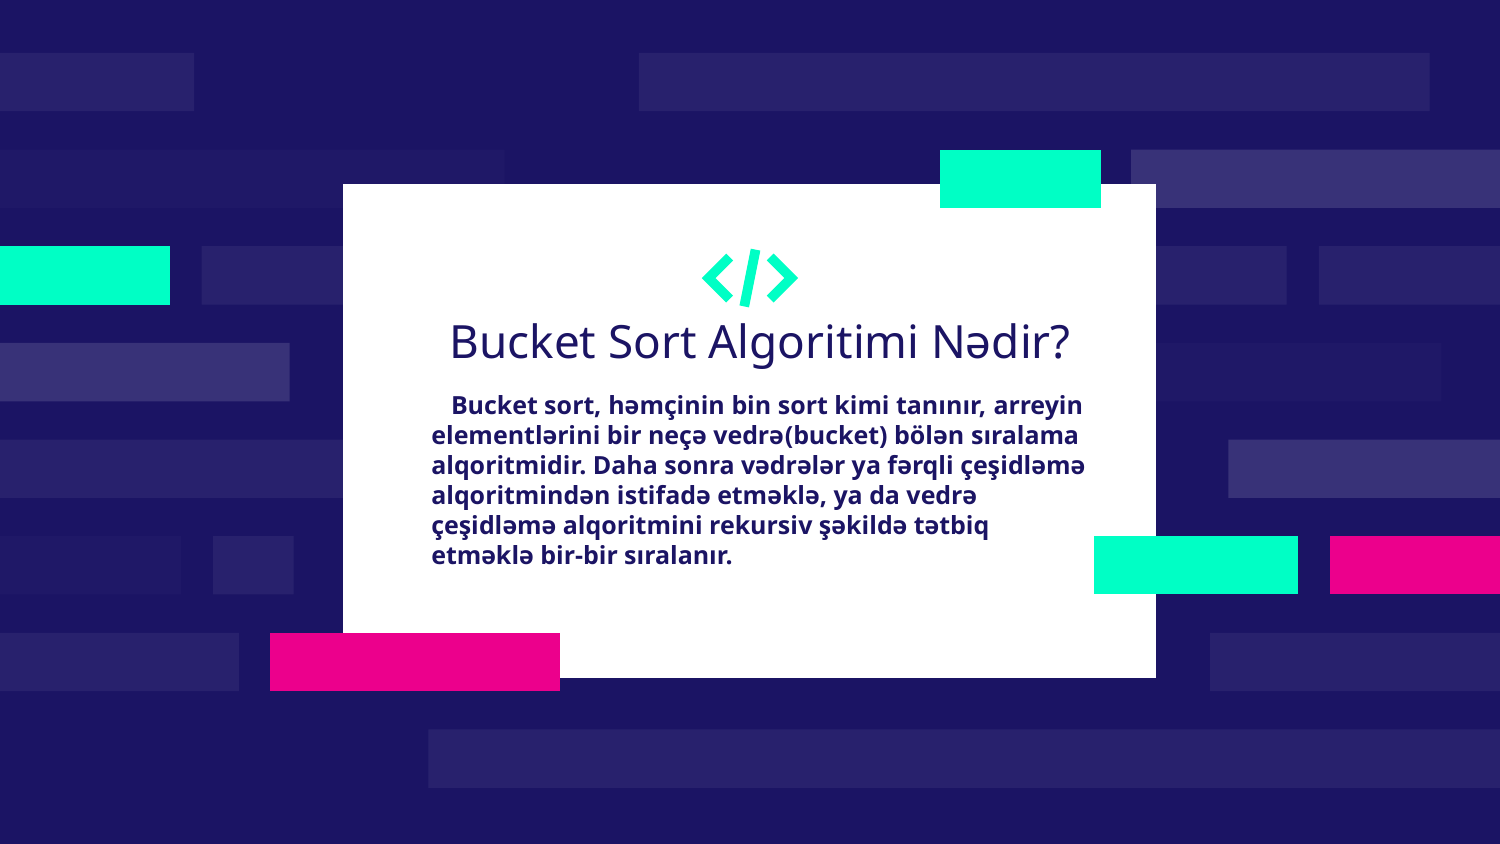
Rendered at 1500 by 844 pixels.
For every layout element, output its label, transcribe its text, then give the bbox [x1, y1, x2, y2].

subtitle Bucket sort, həmçinin bin sort kimi tanınır, arreyin elementlərini bir neçə vedrə(bucket) bölən sıralama alqoritmidir. Daha sonra vədrələr ya fərqli çeşidləmə alqoritmindən istifadə etməklə, ya da vedrə çeşidləmə alqoritmini rekursiv şəkildə tətbiq etməklə bir-bir sıralanır. [416, 312, 1104, 647]
